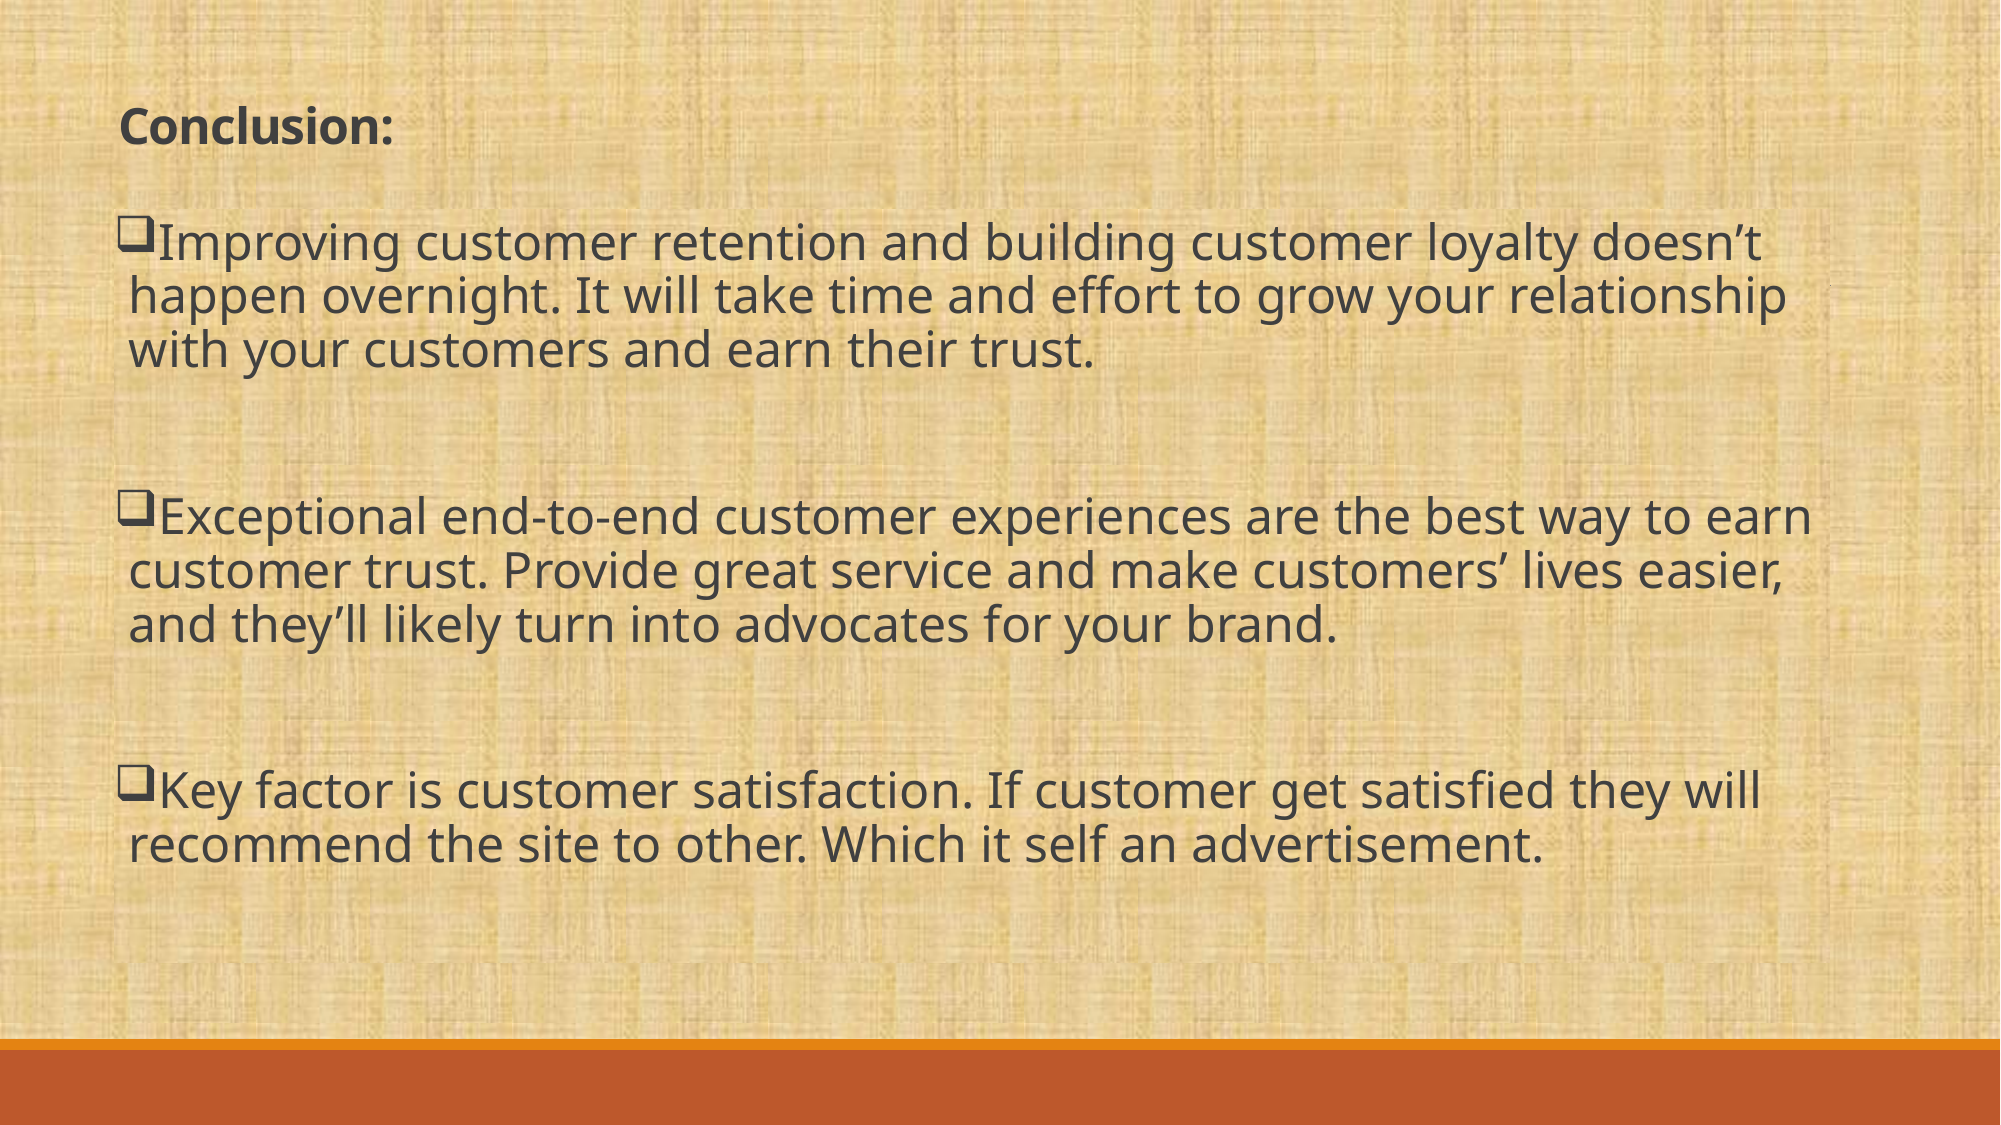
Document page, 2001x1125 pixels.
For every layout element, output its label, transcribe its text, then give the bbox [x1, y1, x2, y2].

title Conclusion: [103, 47, 1830, 163]
picture [0, 0, 2001, 1125]
list Improving customer retention and building customer loyalty doesn’t happen overnight. It will take time and effort to grow your relationship with your customers and earn their trust. Exceptional end-to-end customer experiences are the best way to earn customer trust. Provide great service and make customers’ lives easier, and they’ll likely turn into advocates for your brand. Key factor is customer satisfaction. If customer get satisfied they will recommend the site to other. Which it self an advertisement. [114, 209, 1830, 963]
